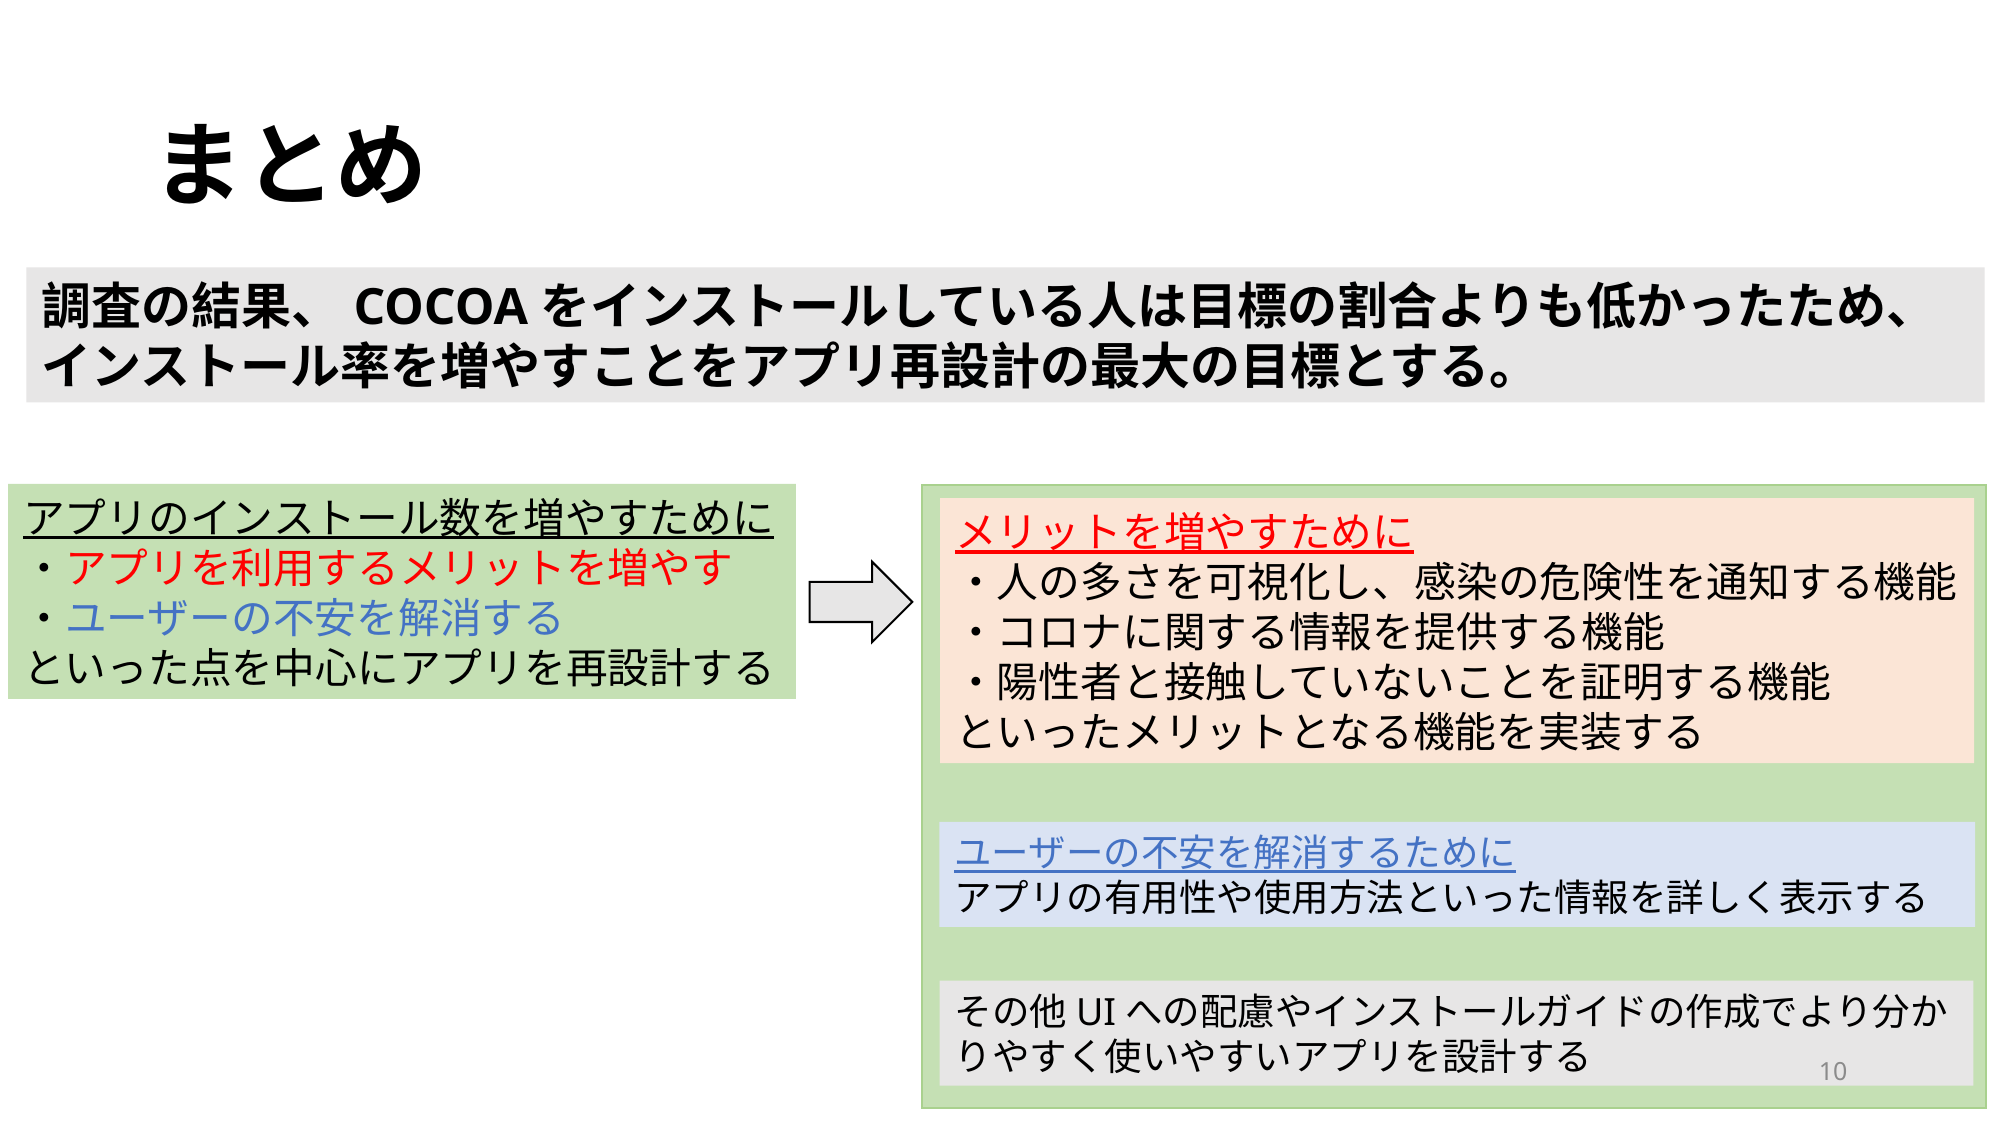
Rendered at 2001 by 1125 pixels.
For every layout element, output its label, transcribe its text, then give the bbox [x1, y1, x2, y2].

title まとめ [137, 59, 1863, 267]
text_box その他UIへの配慮やインストールガイドの作成でより分かりやすく使いやすいアプリを設計する [939, 980, 1974, 1086]
text_box ユーザーの不安を解消するために アプリの有用性や使用方法といった情報を詳しく表示する [939, 821, 1976, 927]
text_box [808, 559, 914, 645]
text_box メリットを増やすために ・人の多さを可視化し、感染の危険性を通知する機能 ・コロナに関する情報を提供する機能 ・陽性者と接触していないことを証明する機能 といったメリットとなる機能を実装する [940, 498, 1975, 764]
text_box アプリのインストール数を増やすために ・アプリを利用するメリットを増やす ・ユーザーの不安を解消する といった点を中心にアプリを再設計する [8, 483, 796, 699]
slide_number 10 [1412, 1042, 1863, 1103]
text_box 調査の結果、COCOAをインストールしている人は目標の割合よりも低かったため、インストール率を増やすことをアプリ再設計の最大の目標とする。 [26, 267, 1985, 403]
text_box [921, 484, 1987, 1109]
